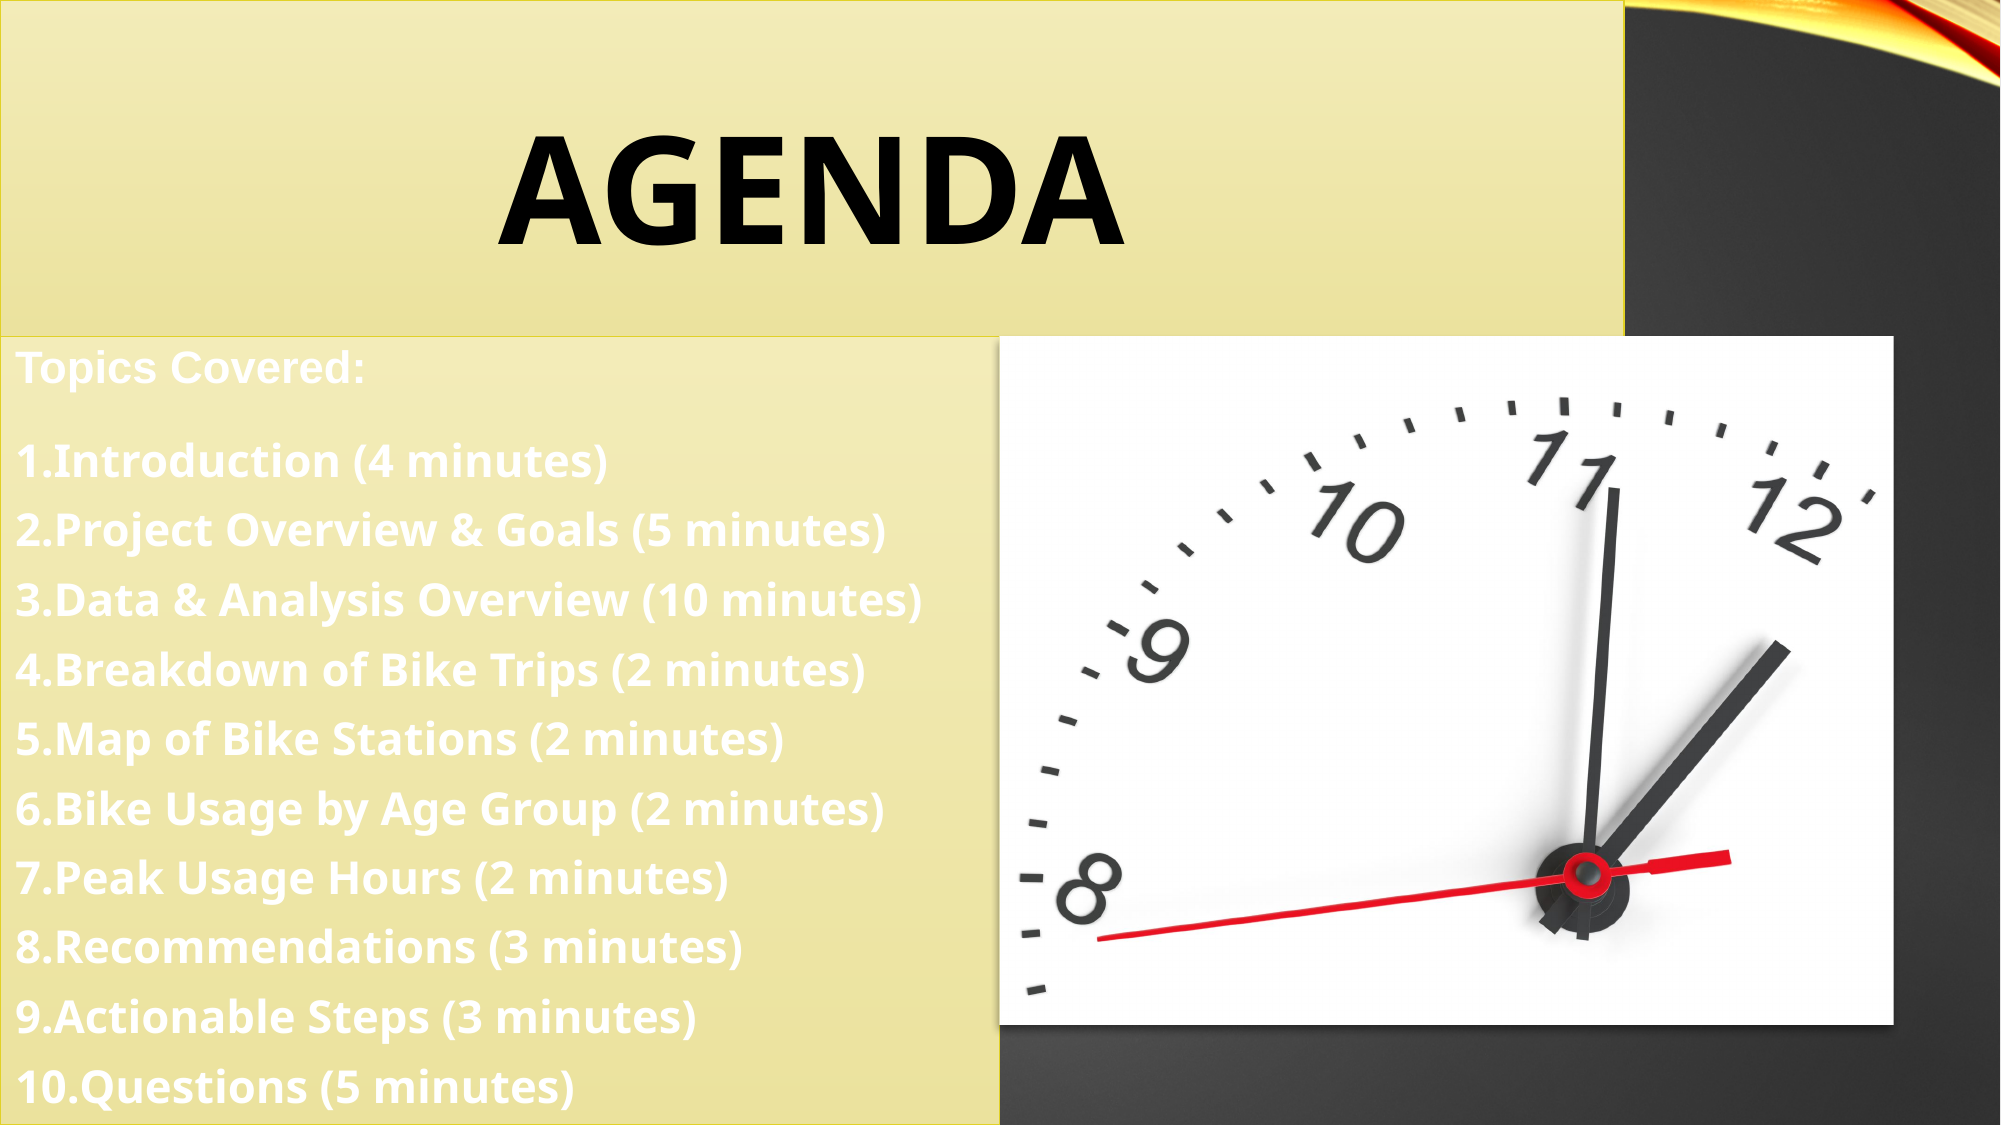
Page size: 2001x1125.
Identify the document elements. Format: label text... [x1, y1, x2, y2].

picture [1625, 0, 2000, 237]
title Agenda [0, 0, 1625, 336]
list Topics Covered: Introduction (4 minutes) Project Overview & Goals (5 minutes) Data & Analysis Overview (10 minutes) Breakdown of Bike Trips (2 minutes) Map of Bike Stations (2 minutes) Bike Usage by Age Group (2 minutes) Peak Usage Hours (2 minutes) Recommendations (3 minutes) Actionable Steps (3 minutes) Questions (5 minutes) [0, 336, 1000, 1125]
picture [999, 336, 1894, 1026]
